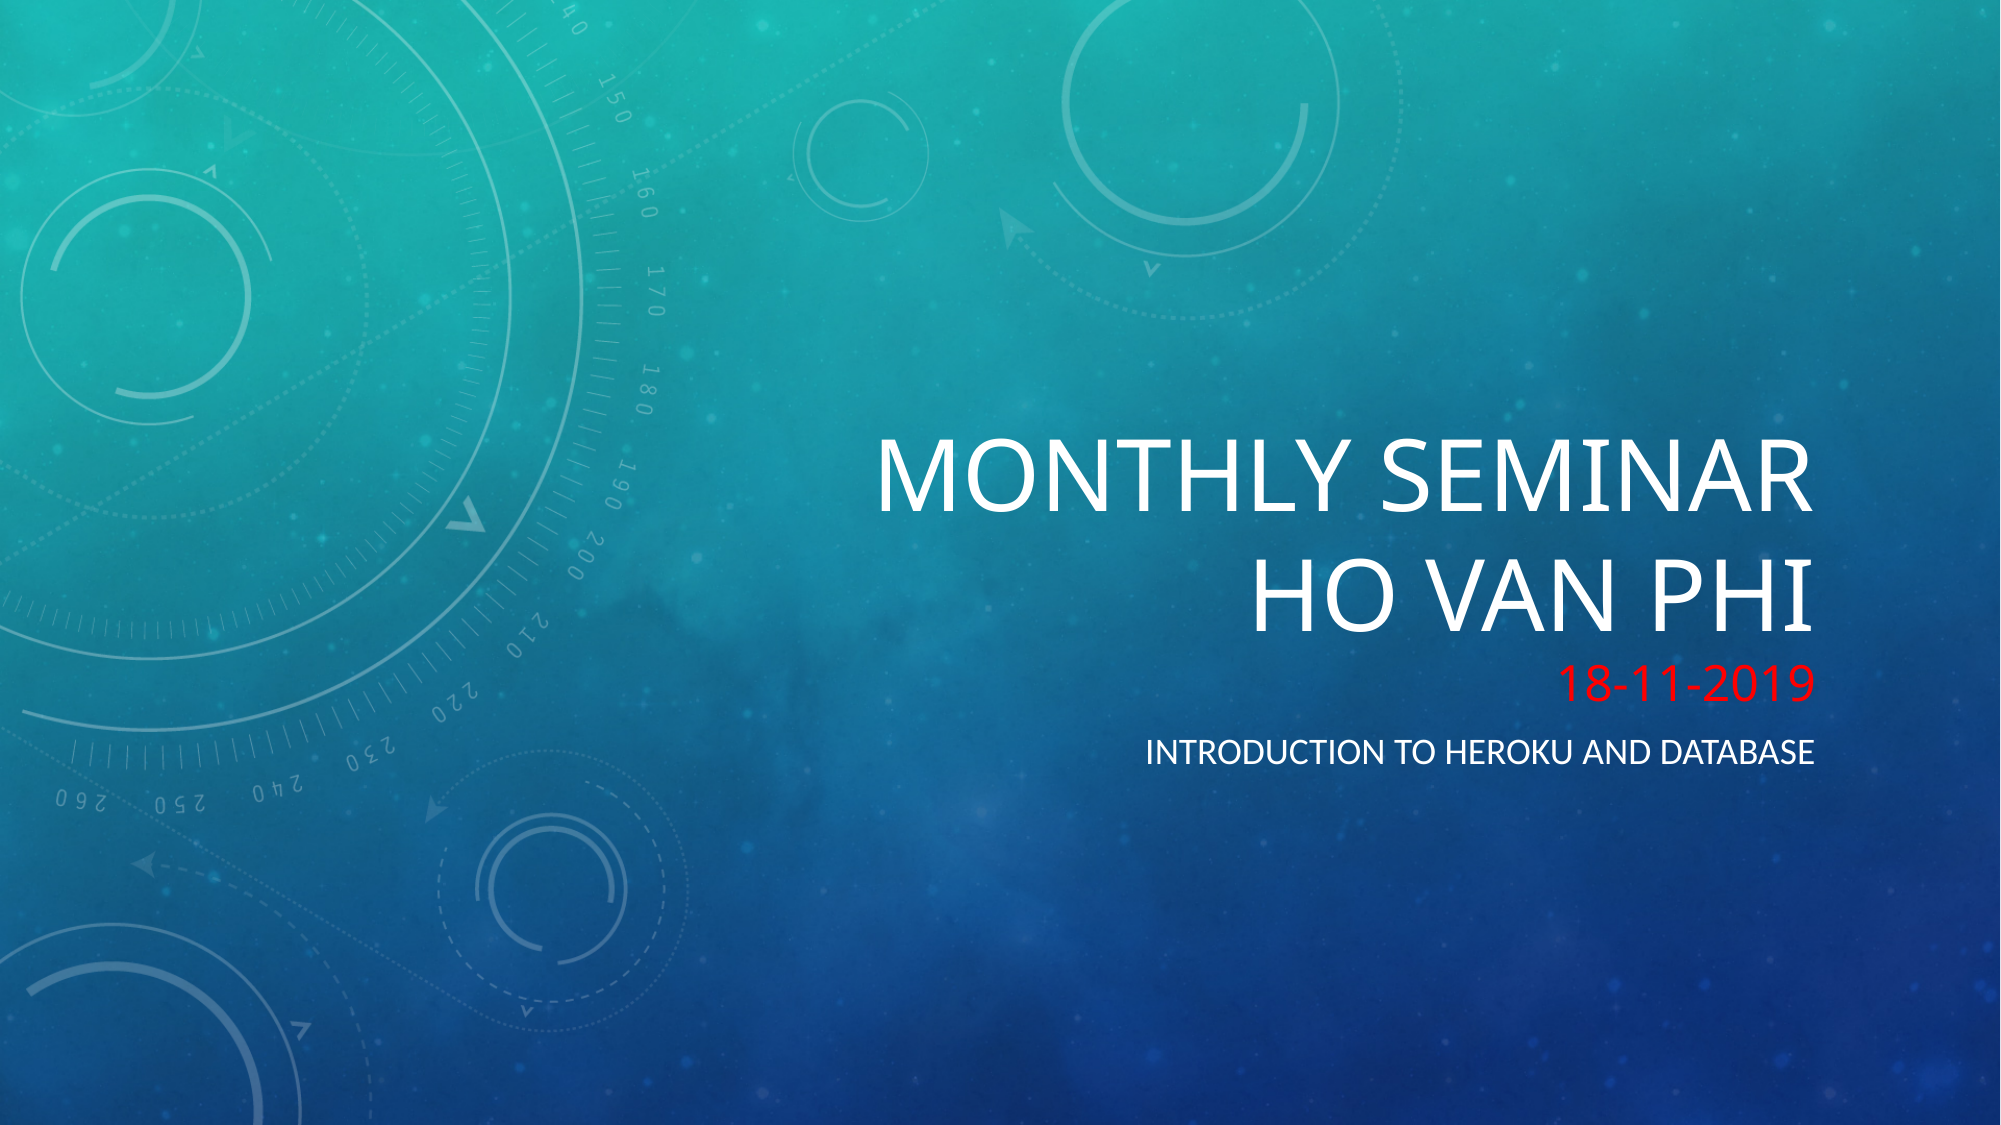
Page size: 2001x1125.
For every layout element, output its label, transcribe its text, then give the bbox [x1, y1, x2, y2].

title Monthly Seminar Ho Van Phi 18-11-2019 [650, 322, 1831, 719]
subtitle Introduction to Heroku and Database [650, 719, 1831, 950]
picture [0, 0, 2001, 1125]
